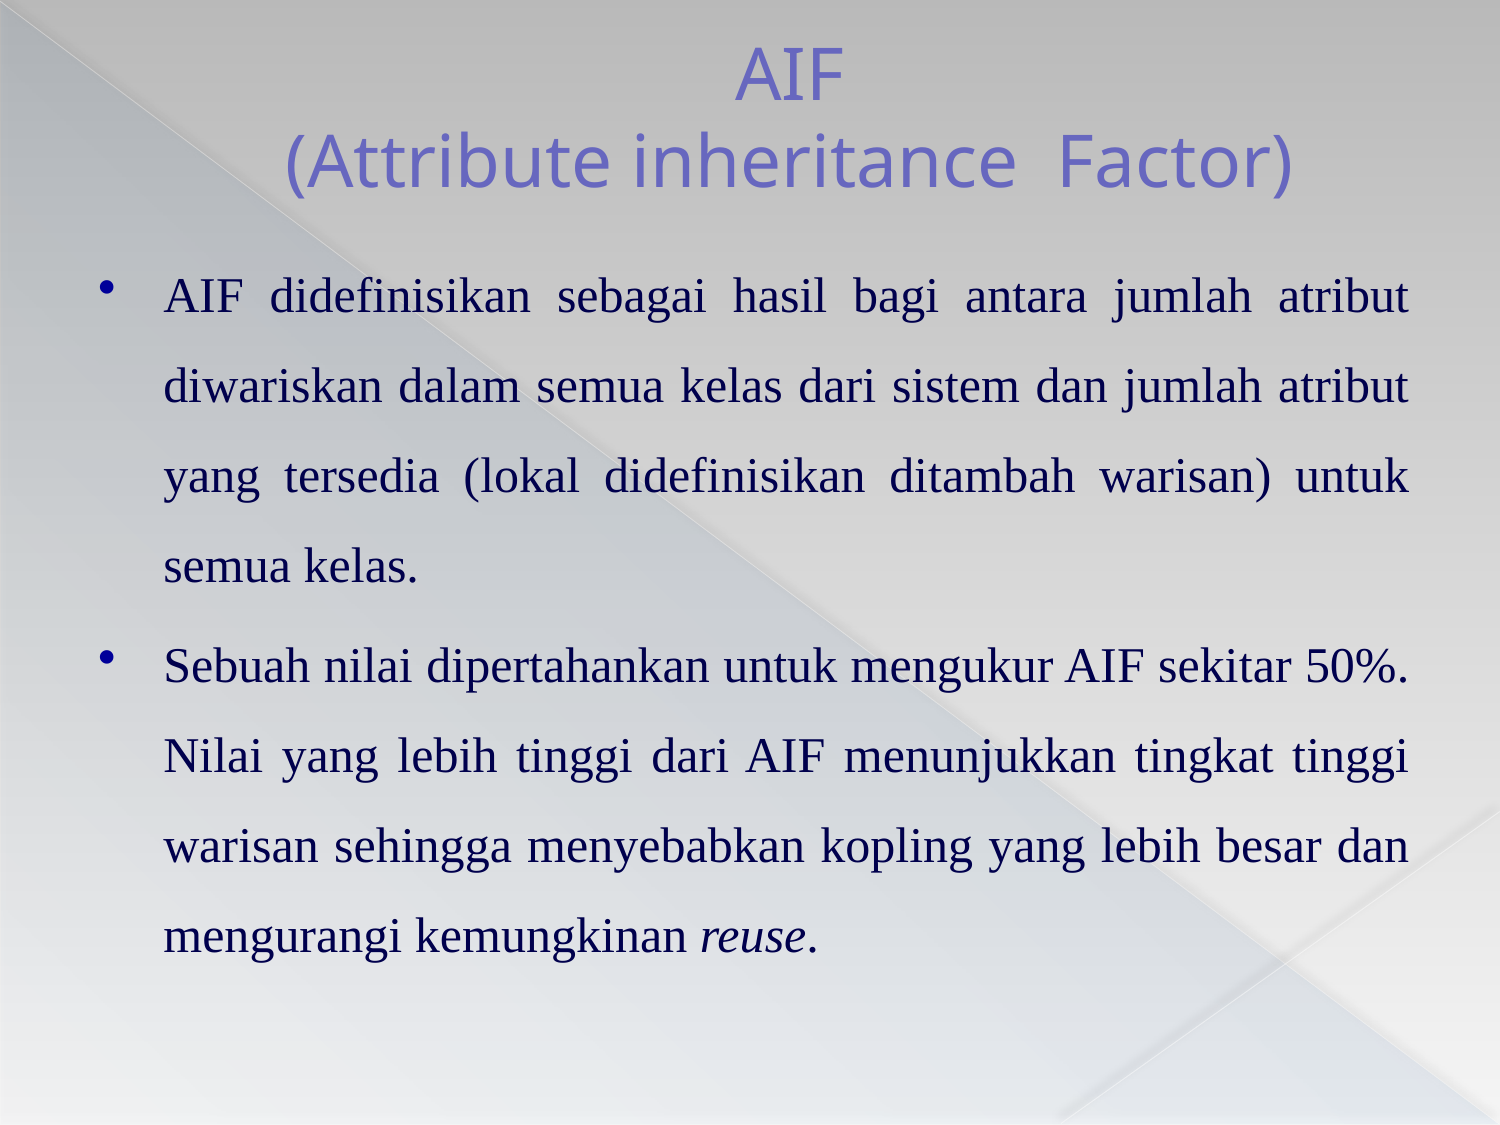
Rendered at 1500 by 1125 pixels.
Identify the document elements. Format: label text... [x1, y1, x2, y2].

title AIF (Attribute inheritance Factor) [75, 0, 1425, 224]
list AIF didefinisikan sebagai hasil bagi antara jumlah atribut diwariskan dalam semua kelas dari sistem dan jumlah atribut yang tersedia (lokal didefinisikan ditambah warisan) untuk semua kelas. Sebuah nilai dipertahankan untuk mengukur AIF sekitar 50%. Nilai yang lebih tinggi dari AIF menunjukkan tingkat tinggi warisan sehingga menyebabkan kopling yang lebih besar dan mengurangi kemungkinan reuse. [75, 224, 1425, 1075]
